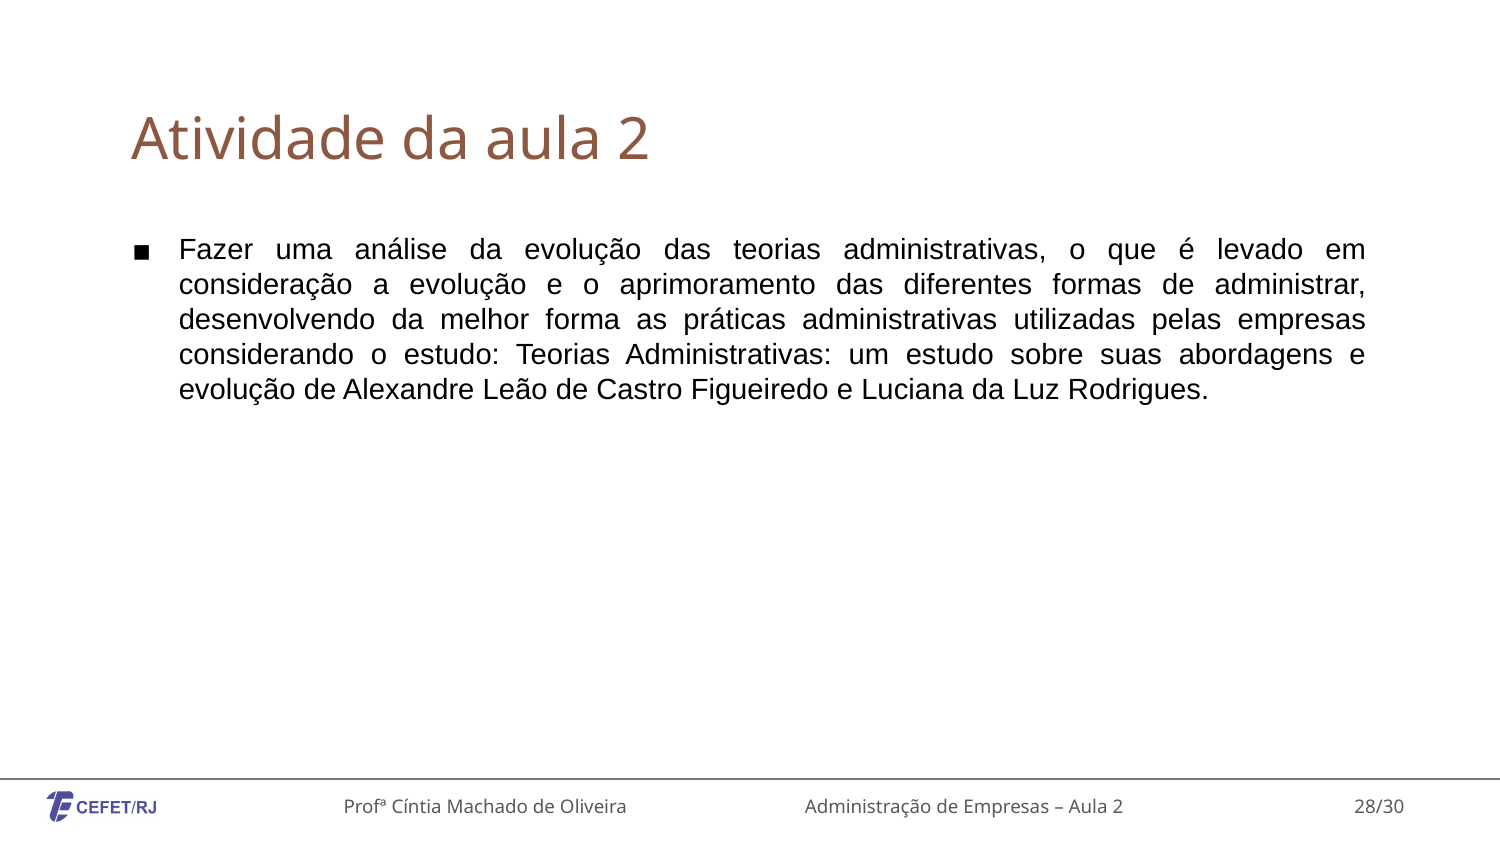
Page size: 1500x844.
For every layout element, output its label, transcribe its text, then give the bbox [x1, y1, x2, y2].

text_box Administração de Empresas – Aula 2 [782, 787, 1146, 832]
text_box Atividade da aula 2 [116, 93, 1383, 179]
text_box Profª Cíntia Machado de Oliveira [309, 787, 661, 832]
picture [45, 791, 158, 822]
text_box Fazer uma análise da evolução das teorias administrativas, o que é levado em consideração a evolução e o aprimoramento das diferentes formas de administrar, desenvolvendo da melhor forma as práticas administrativas utilizadas pelas empresas considerando o estudo: Teorias Administrativas: um estudo sobre suas abordagens e evolução de Alexandre Leão de Castro Figueiredo e Luciana da Luz Rodrigues. [116, 222, 1383, 413]
text_box 28/30 [1304, 787, 1454, 832]
